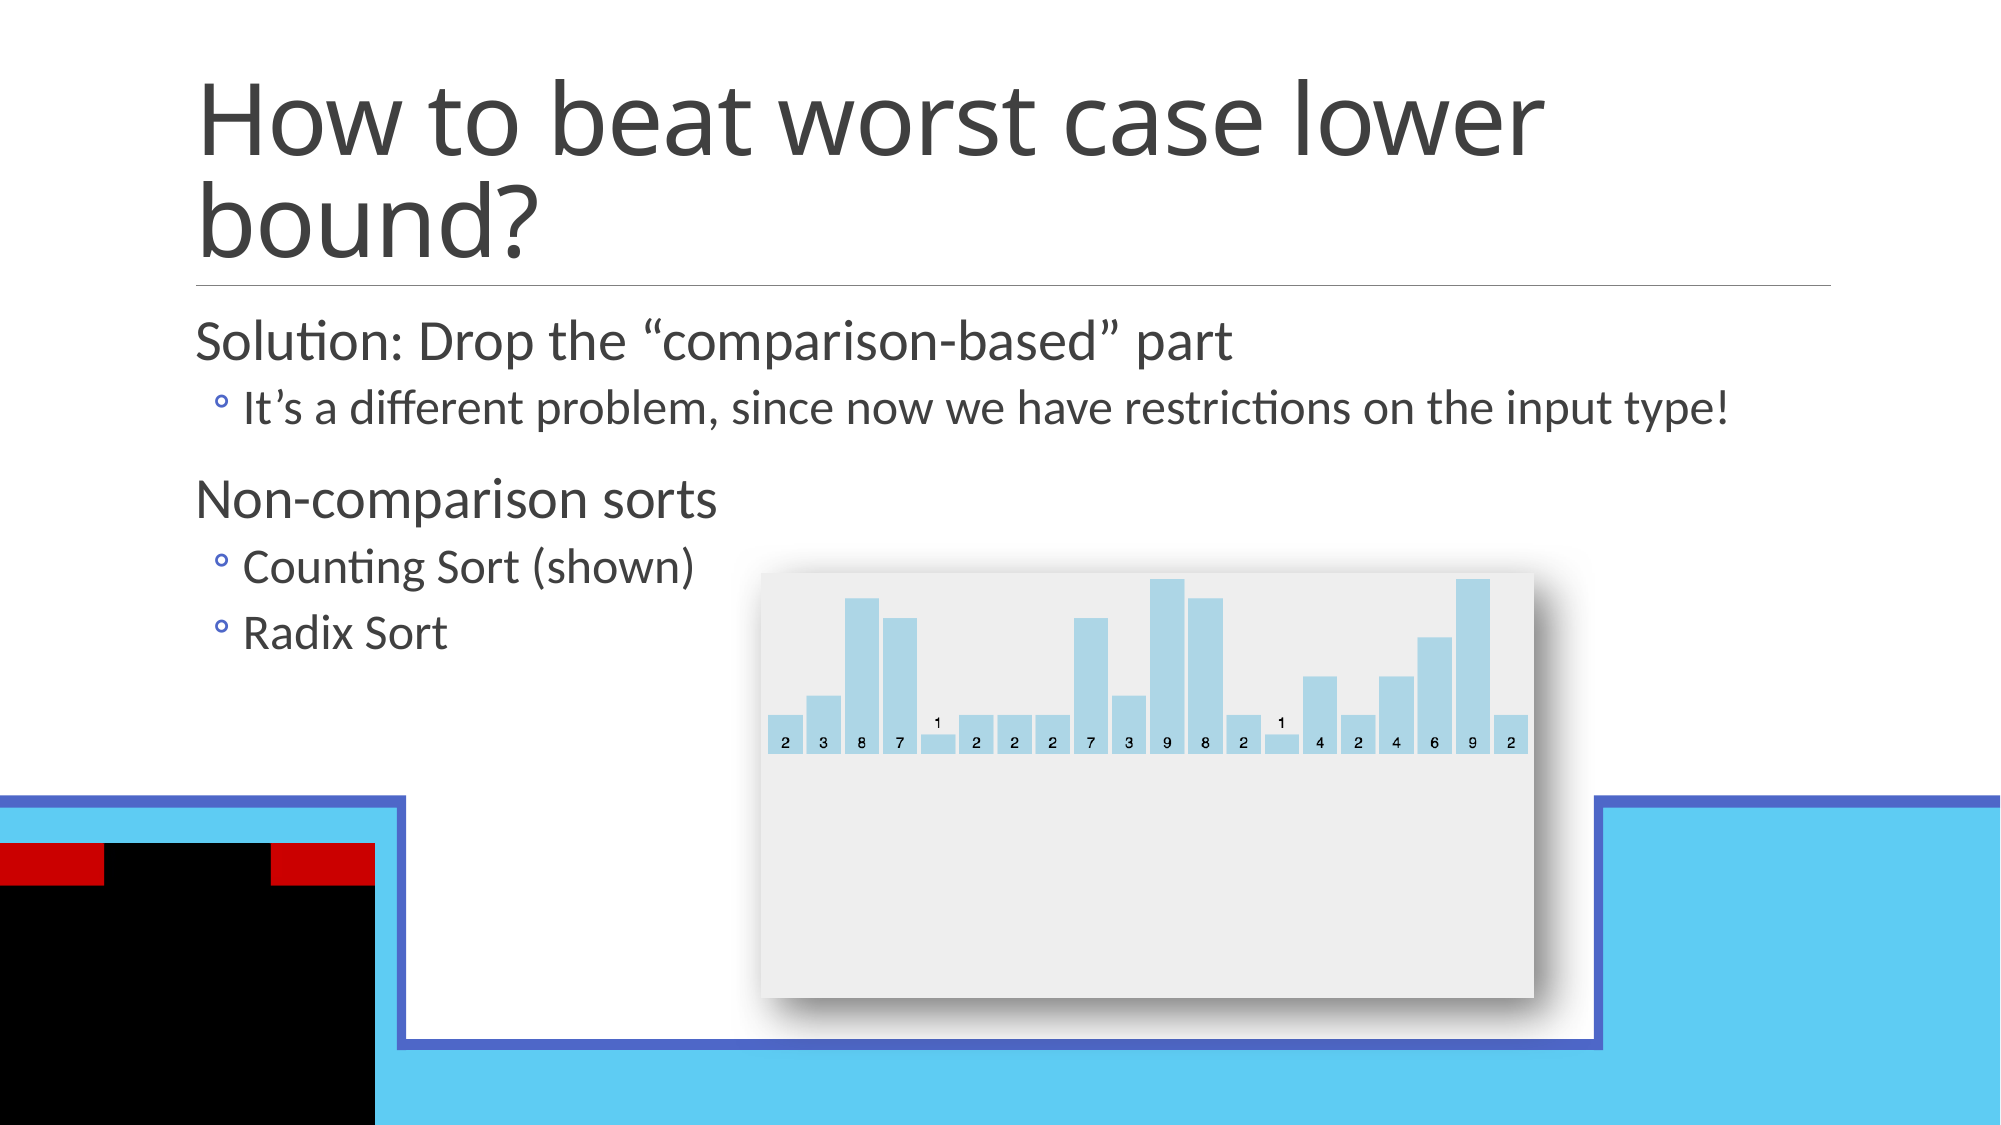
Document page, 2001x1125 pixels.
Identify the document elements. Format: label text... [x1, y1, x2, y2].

picture [760, 572, 1534, 999]
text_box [0, 843, 376, 1125]
list Solution: Drop the “comparison-based” part It’s a different problem, since now we have restrictions on the input type! Non-comparison sorts Counting Sort (shown) Radix Sort [180, 302, 1830, 786]
title How to beat worst case lower bound? [180, 47, 1830, 285]
